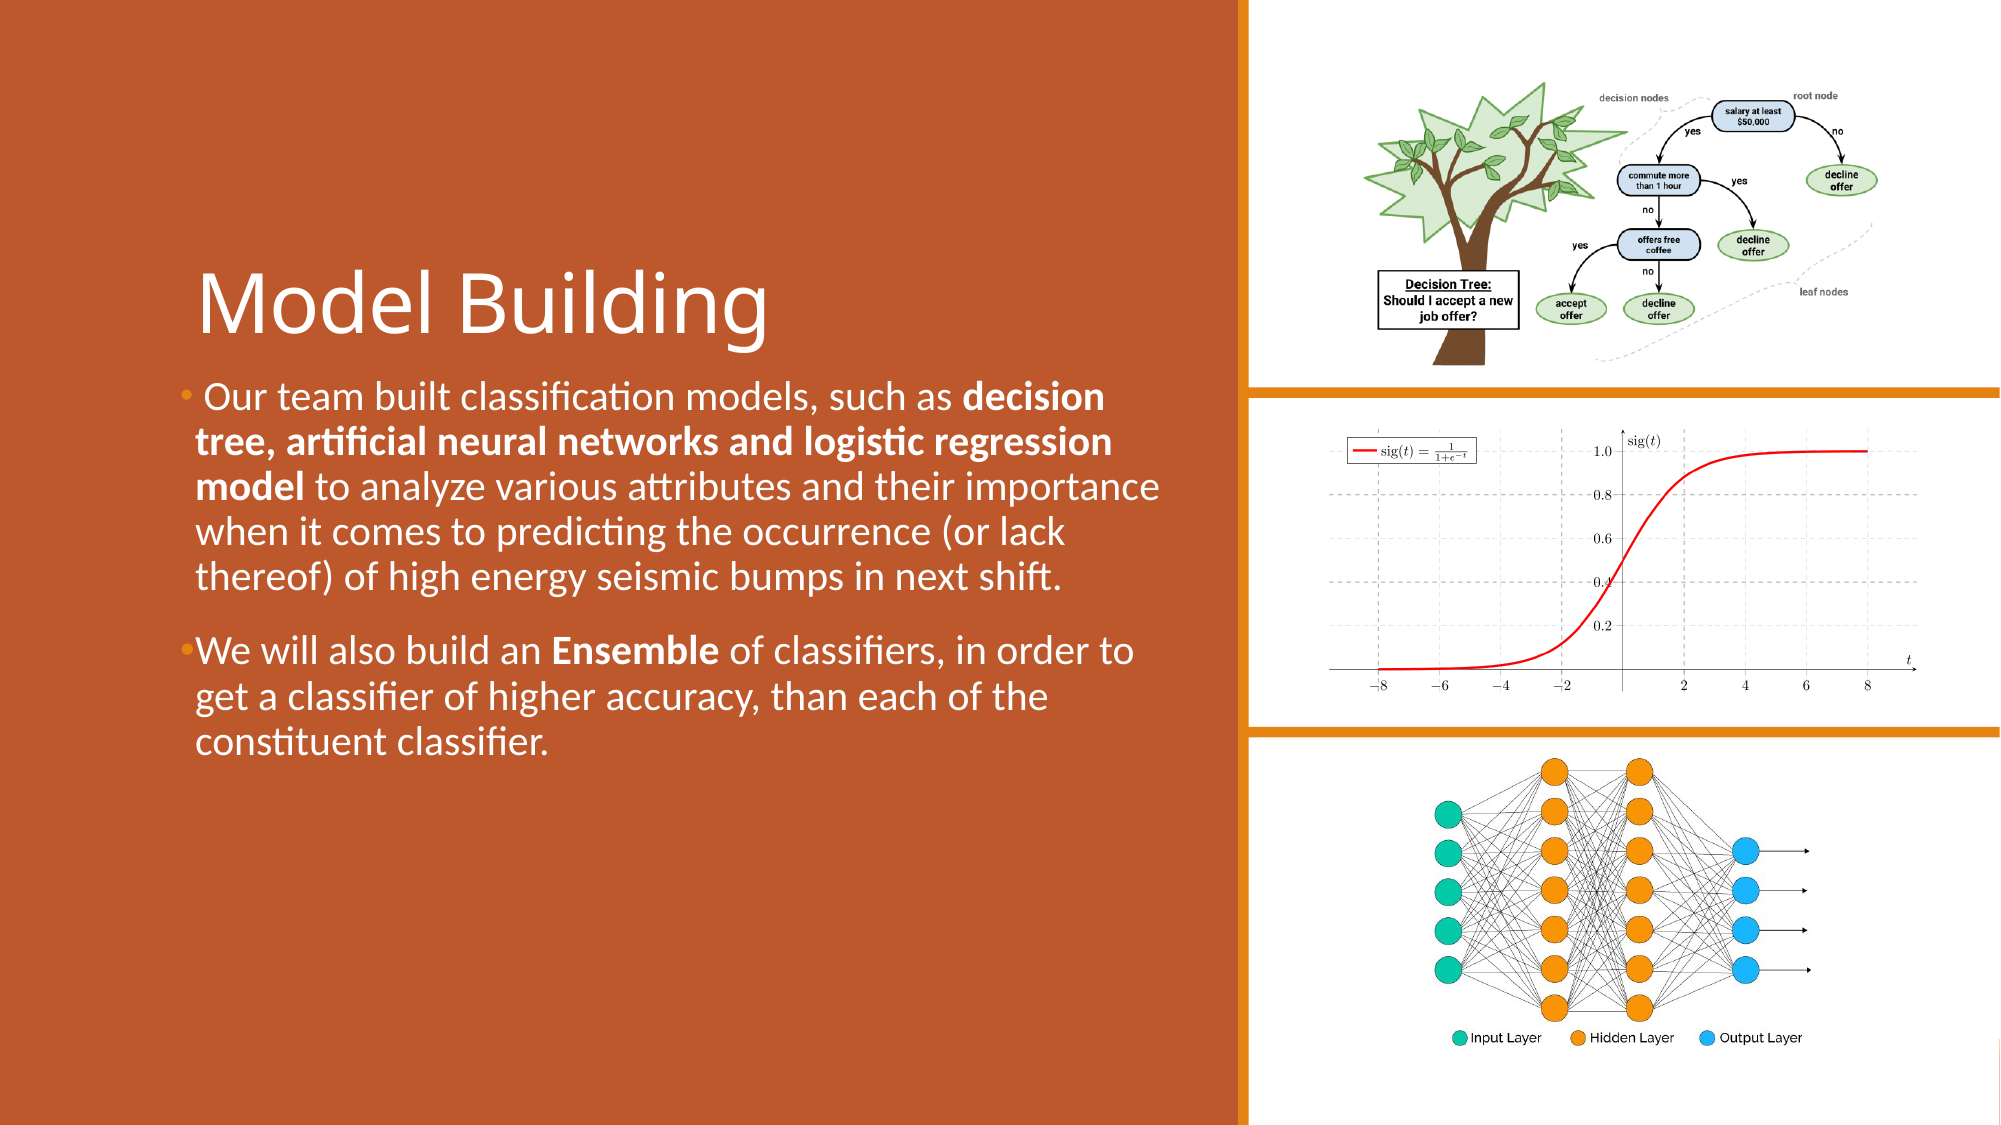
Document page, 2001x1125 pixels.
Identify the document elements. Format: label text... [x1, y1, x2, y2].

picture [1325, 425, 1919, 700]
picture [1433, 758, 1811, 1046]
text_box [1250, 0, 2000, 386]
text_box [1250, 739, 2000, 1125]
text_box [1250, 399, 2000, 726]
text_box [1237, 726, 2000, 739]
title Model Building [180, 84, 1161, 359]
list Our team built classification models, such as decision tree, artificial neural networks and logistic regression model to analyze various attributes and their importance when it comes to predicting the occurrence (or lack thereof) of high energy seismic bumps in next shift. We will also build an Ensemble of classifiers, in order to get a classifier of higher accuracy, than each of the constituent classifier. [180, 366, 1161, 966]
text_box [1237, 386, 2000, 399]
text_box [1237, 0, 1250, 386]
text_box [1237, 739, 1250, 1125]
text_box [1237, 399, 1250, 726]
text_box [0, 0, 1237, 1125]
picture [1362, 78, 1883, 367]
